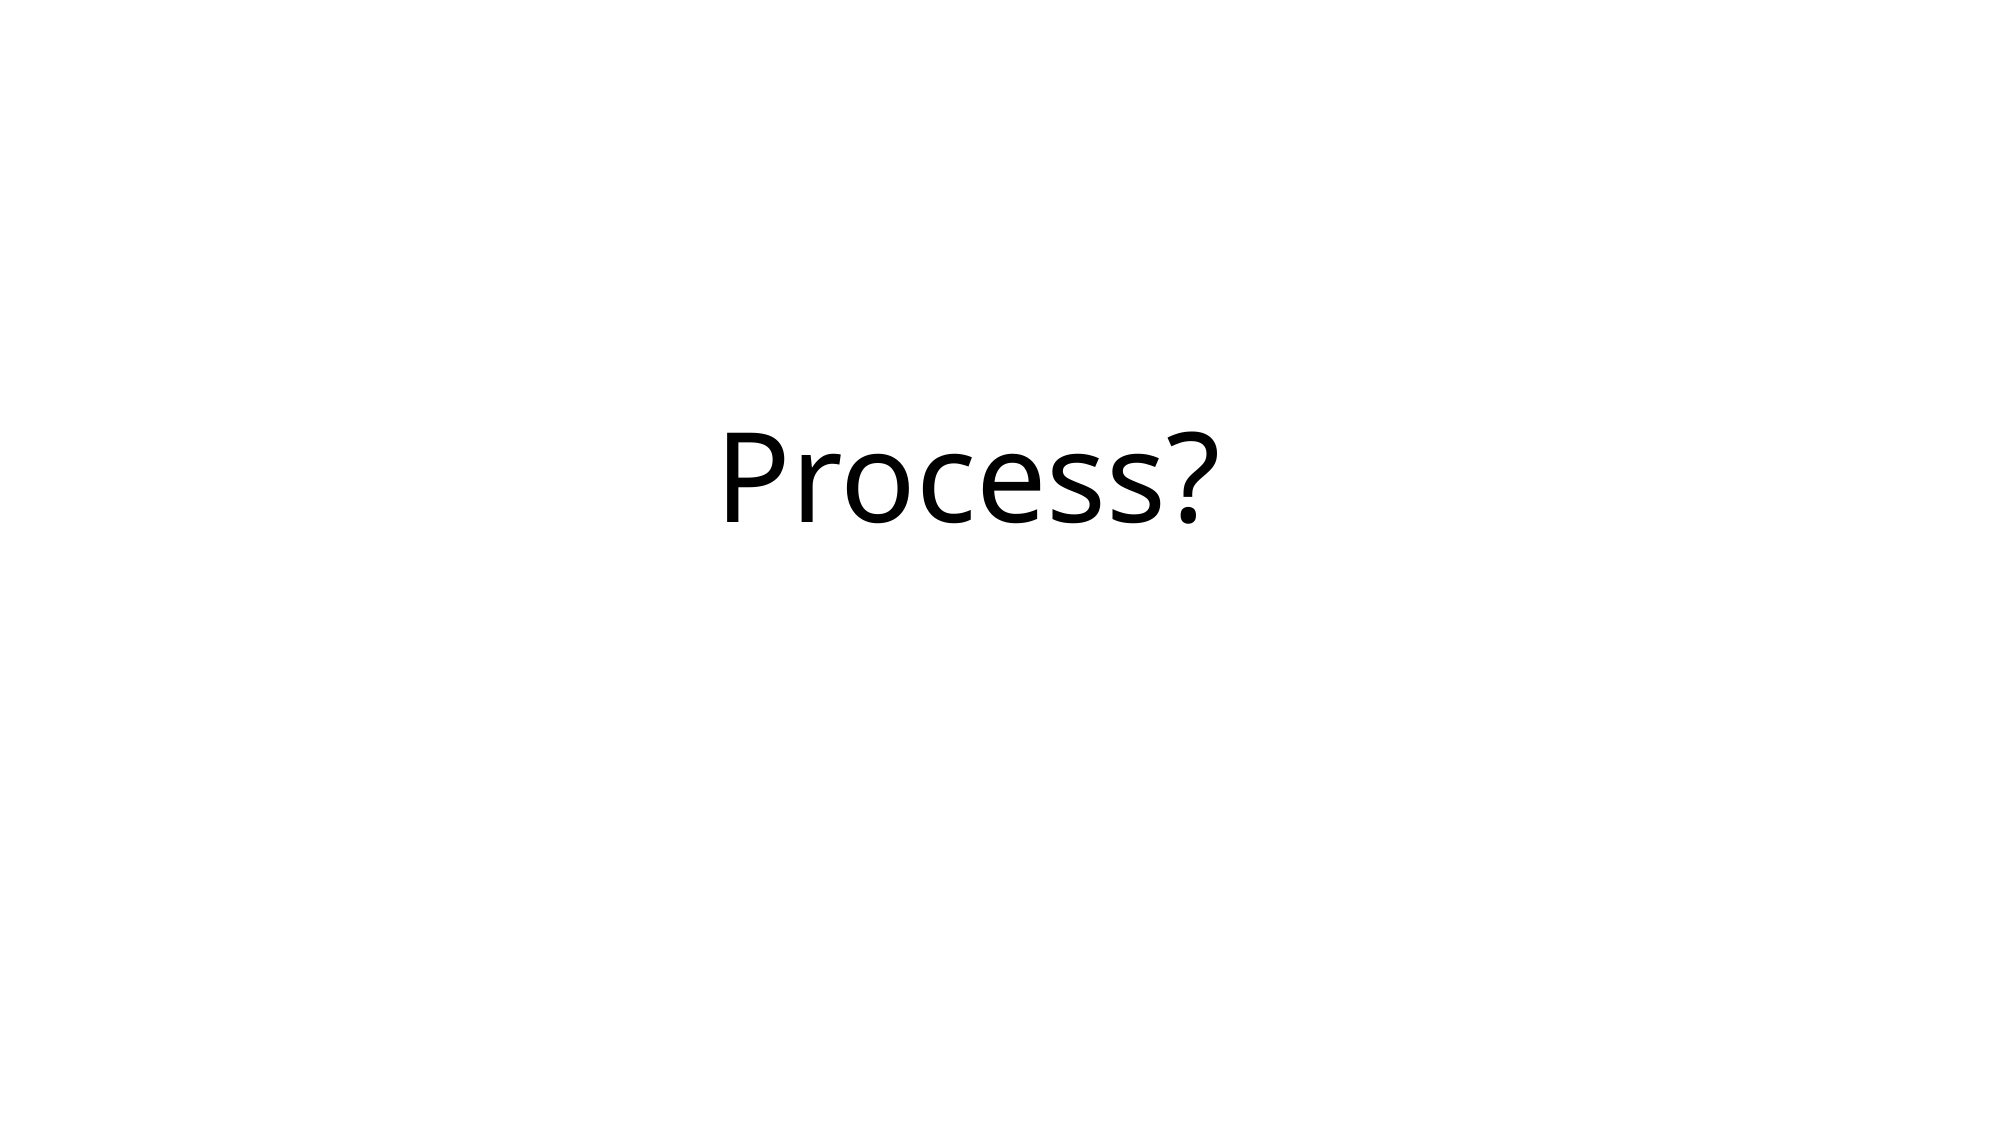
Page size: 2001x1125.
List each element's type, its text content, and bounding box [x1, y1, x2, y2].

title Process? [700, 373, 2000, 591]
